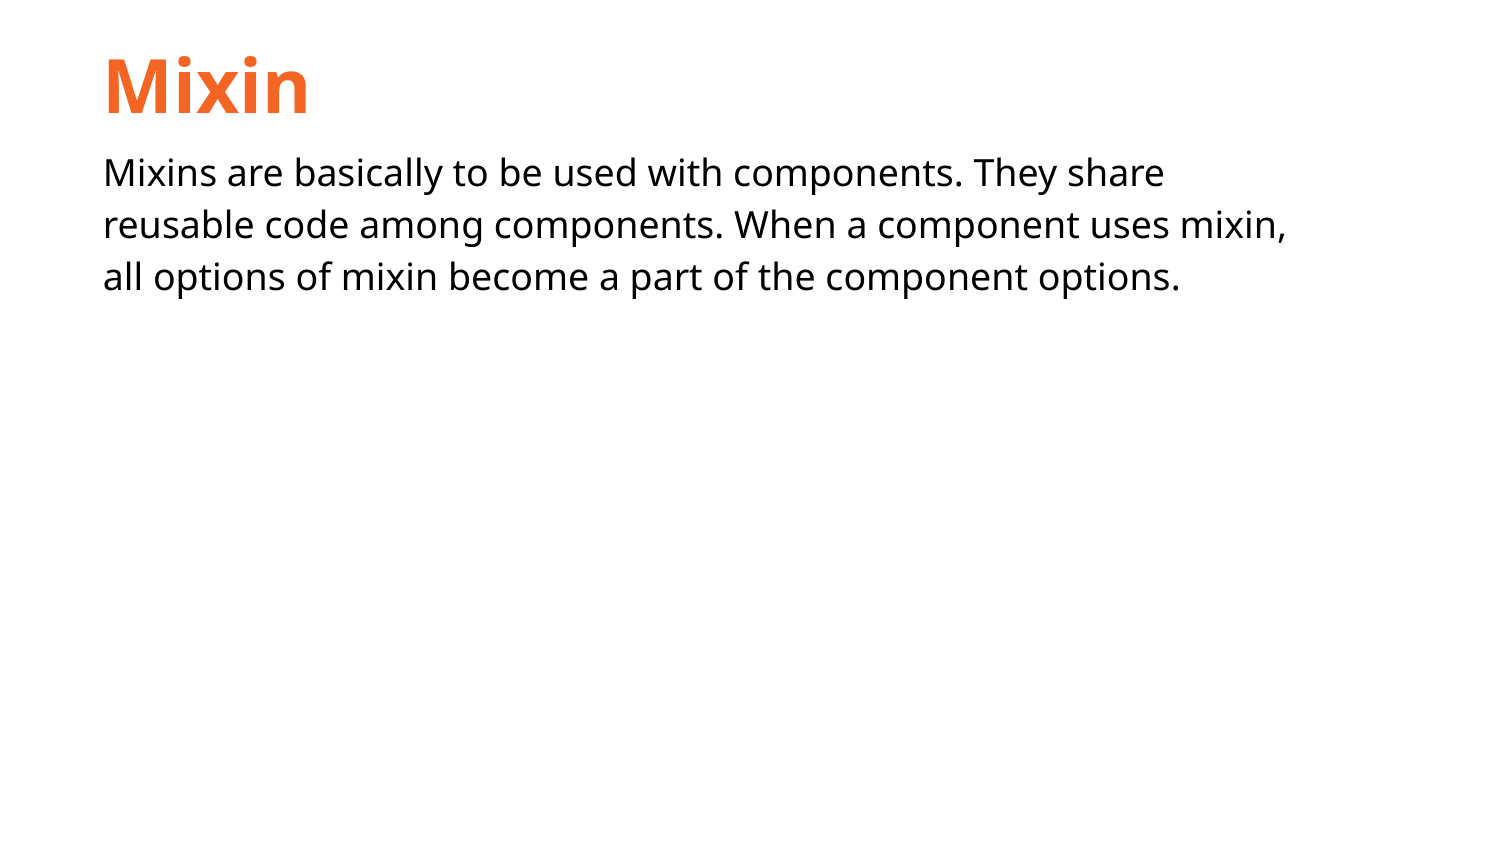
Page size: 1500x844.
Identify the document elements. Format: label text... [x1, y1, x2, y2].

title Mixin [87, 23, 941, 127]
title Mixins are basically to be used with components. They share reusable code among components. When a component uses mixin, all options of mixin become a part of the component options. [87, 127, 1311, 844]
